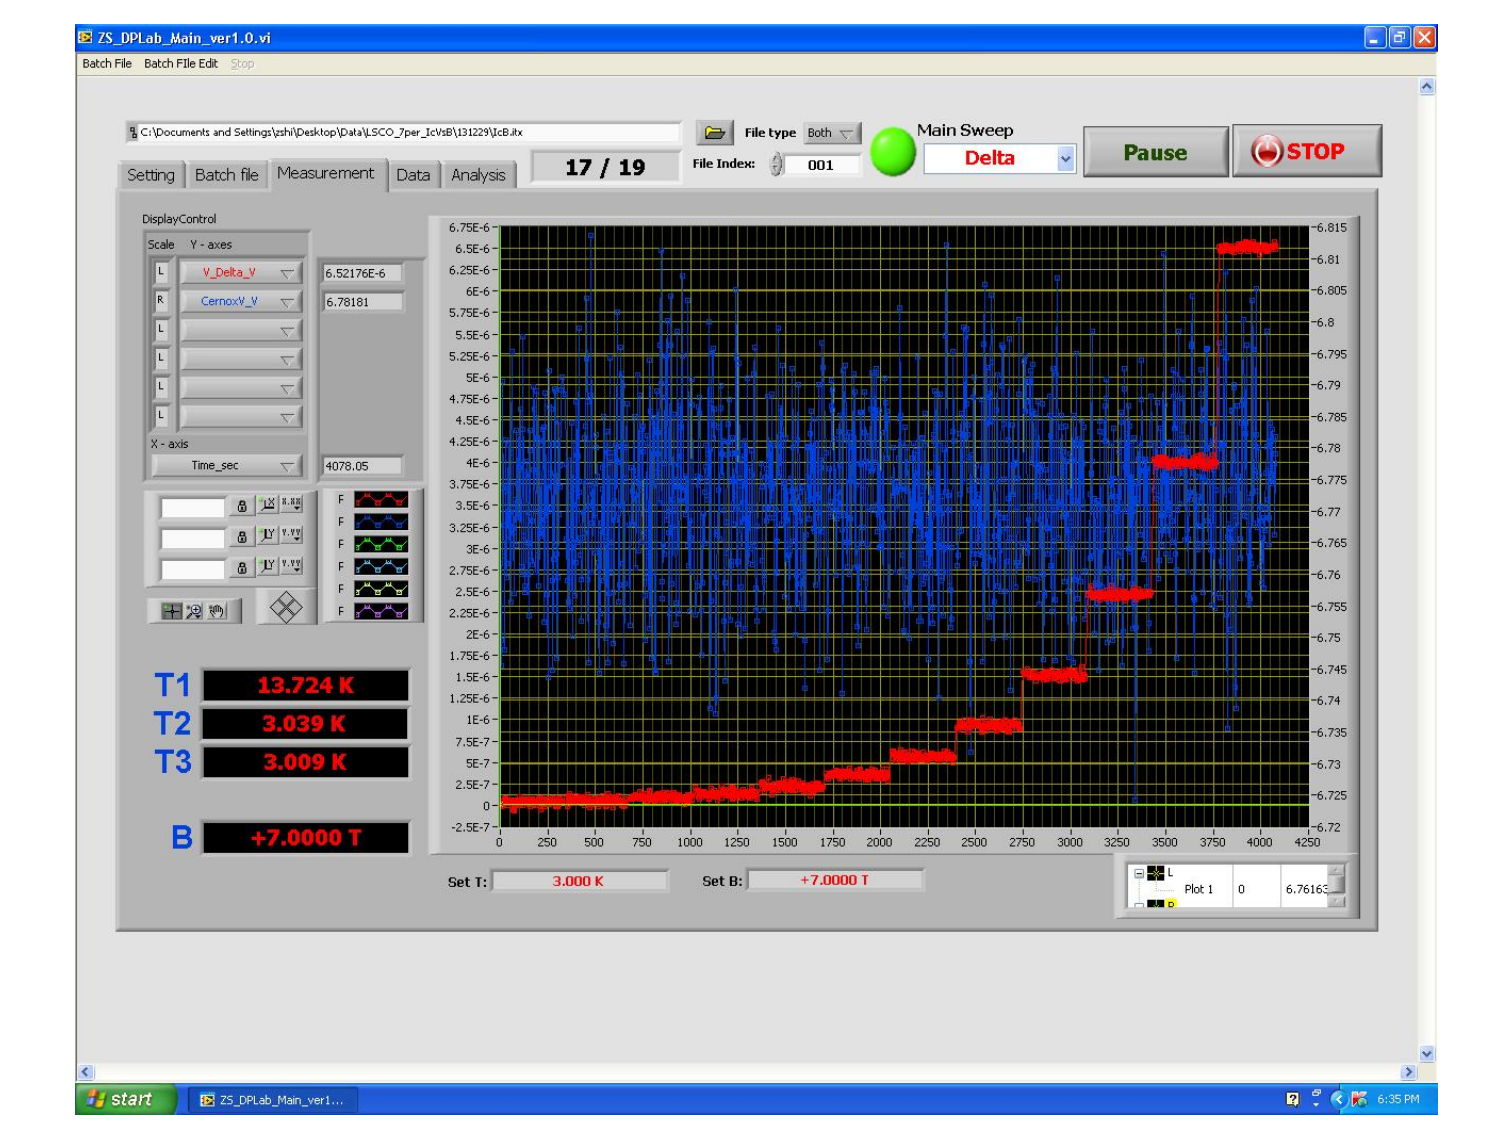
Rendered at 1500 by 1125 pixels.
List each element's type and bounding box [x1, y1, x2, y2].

picture [74, 24, 1438, 1116]
